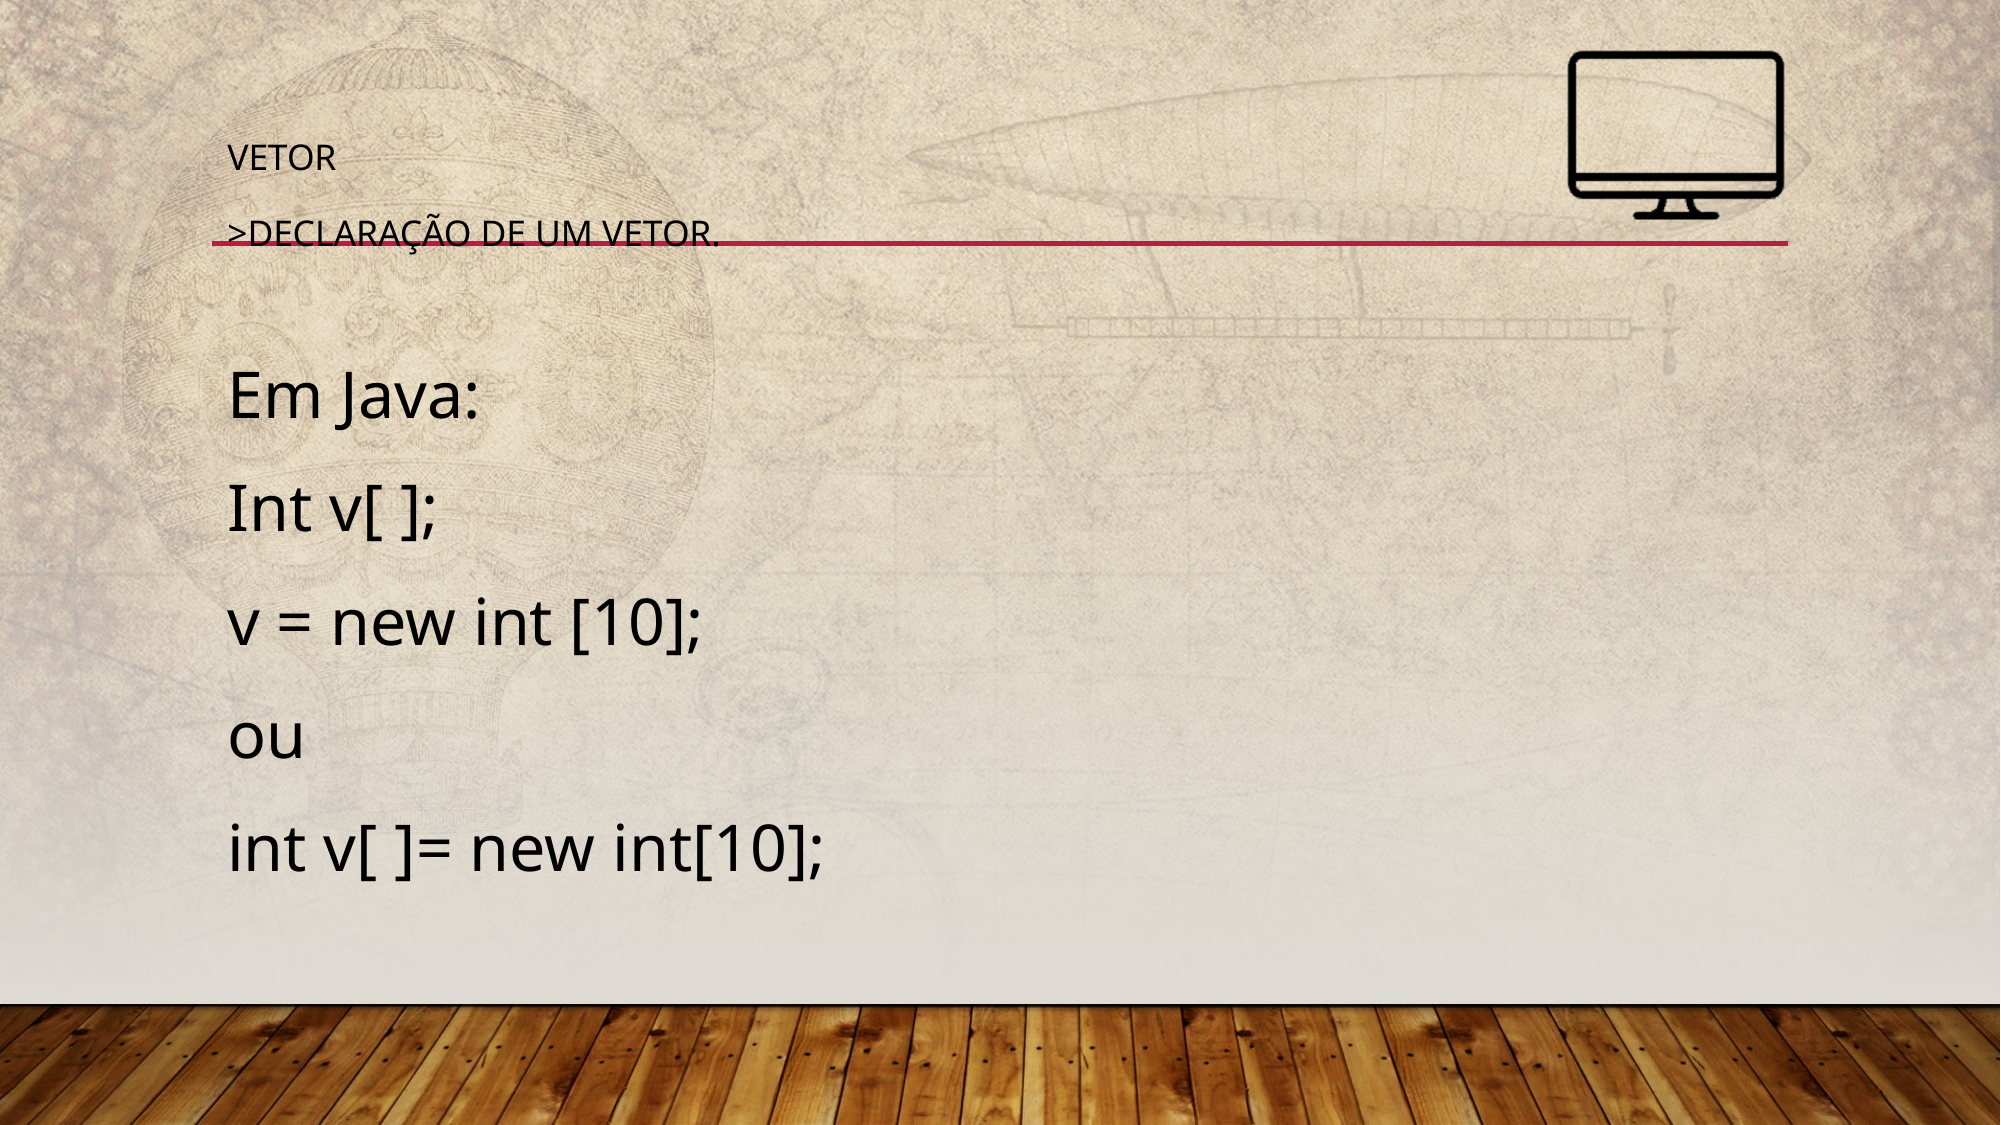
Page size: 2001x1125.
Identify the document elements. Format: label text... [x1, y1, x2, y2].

picture [1409, 0, 1942, 266]
title Vetor >Declaração de um vetor. [212, 131, 1788, 305]
picture [0, 1004, 2000, 1125]
list Em Java: Int v[ ]; v = new int [10]; ou int v[ ]= new int[10]; [212, 330, 1897, 897]
